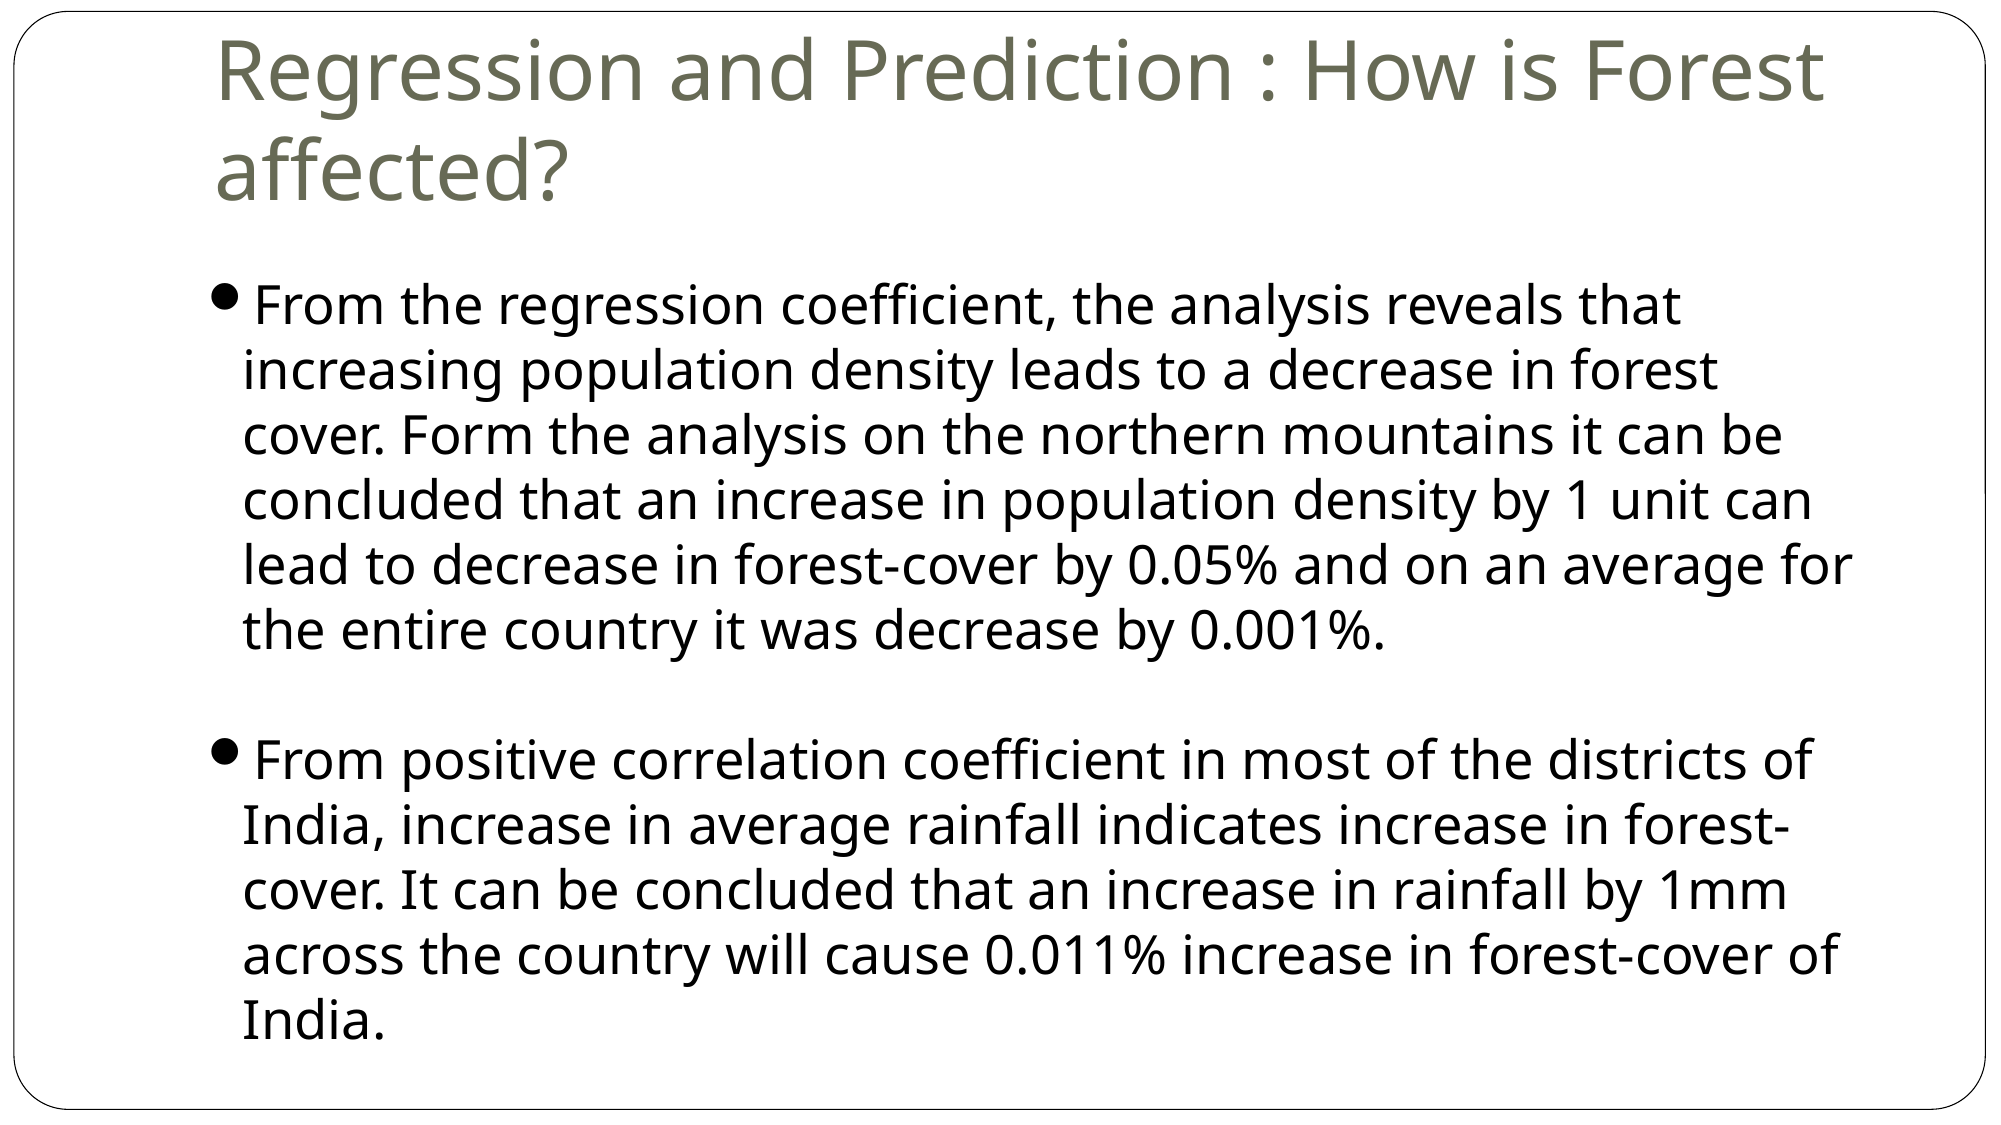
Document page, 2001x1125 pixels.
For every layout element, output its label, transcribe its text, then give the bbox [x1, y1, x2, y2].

text_box From the regression coefficient, the analysis reveals that increasing population density leads to a decrease in forest cover. Form the analysis on the northern mountains it can be concluded that an increase in population density by 1 unit can lead to decrease in forest-cover by 0.05% and on an average for the entire country it was decrease by 0.001%. From positive correlation coefficient in most of the districts of India, increase in average rainfall indicates increase in forest-cover. It can be concluded that an increase in rainfall by 1mm across the country will cause 0.011% increase in forest-cover of India. It is found that there is a varying relationship between forest cover and temperature. In most places of the country increase in temperature indicates decrease in forest cover. However in the Northern Plains, Northern Mountains and Western Plains it indicates increase in forest cover. It was found that forest cover was affected the most by temperature. If there is an increase in temperature by 1 degree Celsius due to global warming and other factors then there is a possibility of 2.43% decrease of forest-cover in the country. Using multiple regression and modelling, we could estimate the future forest cover in districts of India. [192, 263, 1893, 1013]
text_box Regression and Prediction : How is Forest affected? [199, 45, 1900, 233]
